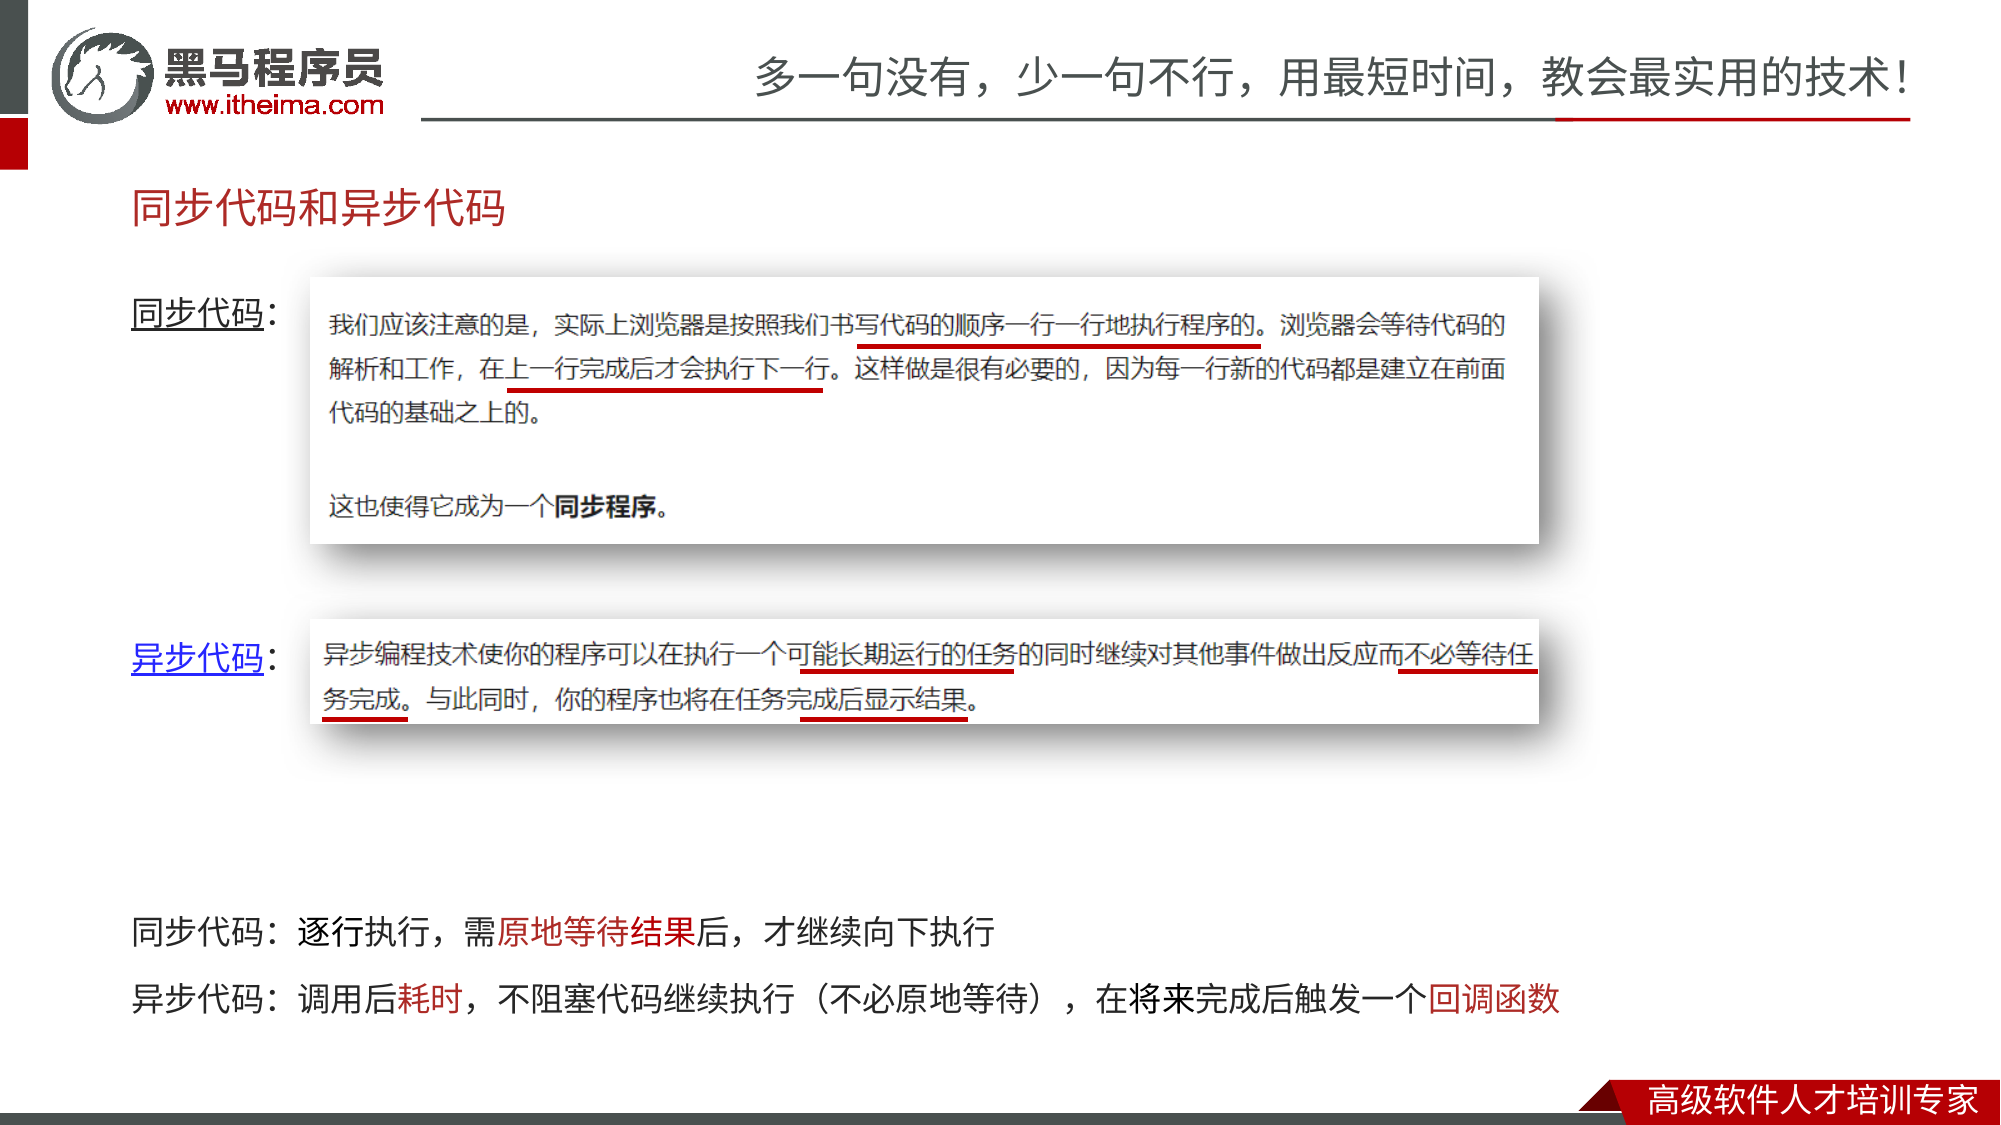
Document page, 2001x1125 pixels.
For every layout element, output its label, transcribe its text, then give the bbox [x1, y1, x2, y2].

title 同步代码和异步代码 [116, 164, 1876, 250]
list 同步代码： 异步代码： 同步代码：逐行执行，需原地等待结果后，才继续向下执行 异步代码：调用后耗时，不阻塞代码继续执行（不必原地等待），在将来完成后触发一个回调函数 [116, 261, 1876, 1008]
picture [310, 619, 1539, 724]
picture [50, 26, 384, 125]
picture [310, 277, 1539, 545]
